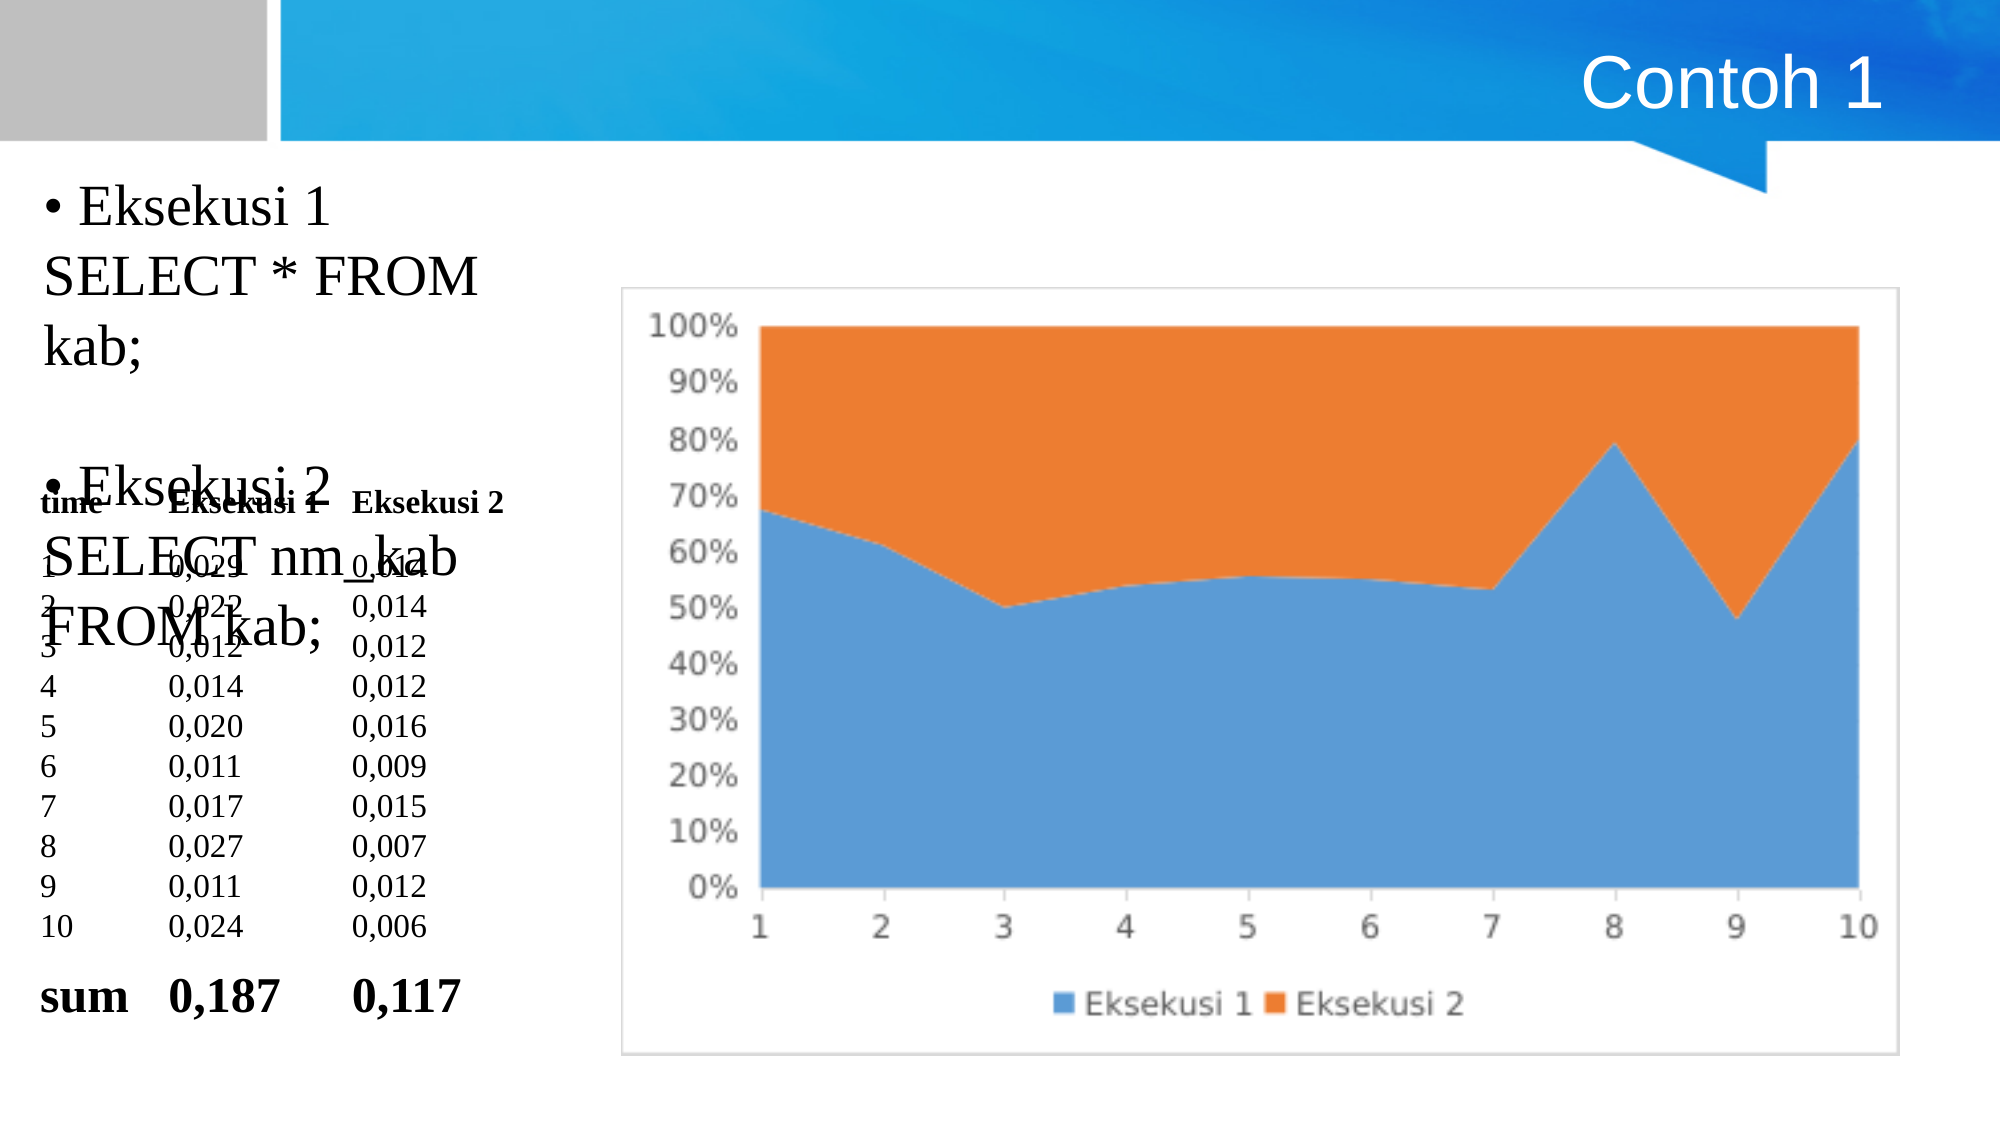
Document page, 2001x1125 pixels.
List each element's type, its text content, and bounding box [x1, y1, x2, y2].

table_cell 0,012 [341, 867, 621, 907]
table_cell 6 [29, 748, 157, 788]
table_cell 0,117 [341, 968, 621, 1029]
table_cell 8 [29, 827, 157, 867]
table_header time [29, 484, 157, 548]
table_cell 0,014 [341, 588, 621, 628]
table_cell 0,012 [341, 668, 621, 708]
table_cell 0,007 [341, 827, 621, 867]
table_cell 10 [29, 907, 157, 968]
table_cell 3 [29, 628, 157, 668]
table_cell 0,006 [341, 907, 621, 968]
table_cell 0,015 [341, 788, 621, 827]
picture [0, 0, 2000, 1125]
table_cell 0,011 [157, 748, 341, 788]
table_cell 1 [29, 548, 157, 588]
table_cell 0,009 [341, 748, 621, 788]
table_cell 0,017 [157, 788, 341, 827]
table_cell 0,016 [341, 708, 621, 748]
table_cell 0,027 [157, 827, 341, 867]
table_cell sum [29, 968, 157, 1029]
title Contoh 1 [99, 30, 1901, 127]
table_cell 0,022 [157, 588, 341, 628]
table_header Eksekusi 2 [341, 484, 621, 548]
table_cell 0,011 [157, 867, 341, 907]
table_cell 5 [29, 708, 157, 748]
table_cell 0,014 [157, 668, 341, 708]
table_cell 0,014 [341, 548, 621, 588]
table_cell 9 [29, 867, 157, 907]
table_cell 0,020 [157, 708, 341, 748]
table_cell 0,024 [157, 907, 341, 968]
table_header Eksekusi 1 [157, 484, 341, 548]
table_cell 0,187 [157, 968, 341, 1029]
table_cell 7 [29, 788, 157, 827]
table_cell 4 [29, 668, 157, 708]
table_cell 0,012 [341, 628, 621, 668]
table_cell 2 [29, 588, 157, 628]
table_cell 0,012 [157, 628, 341, 668]
table_cell 0,029 [157, 548, 341, 588]
text_box • Eksekusi 1 SELECT * FROM kab; • Eksekusi 2 SELECT nm_kab FROM kab; [28, 159, 590, 665]
